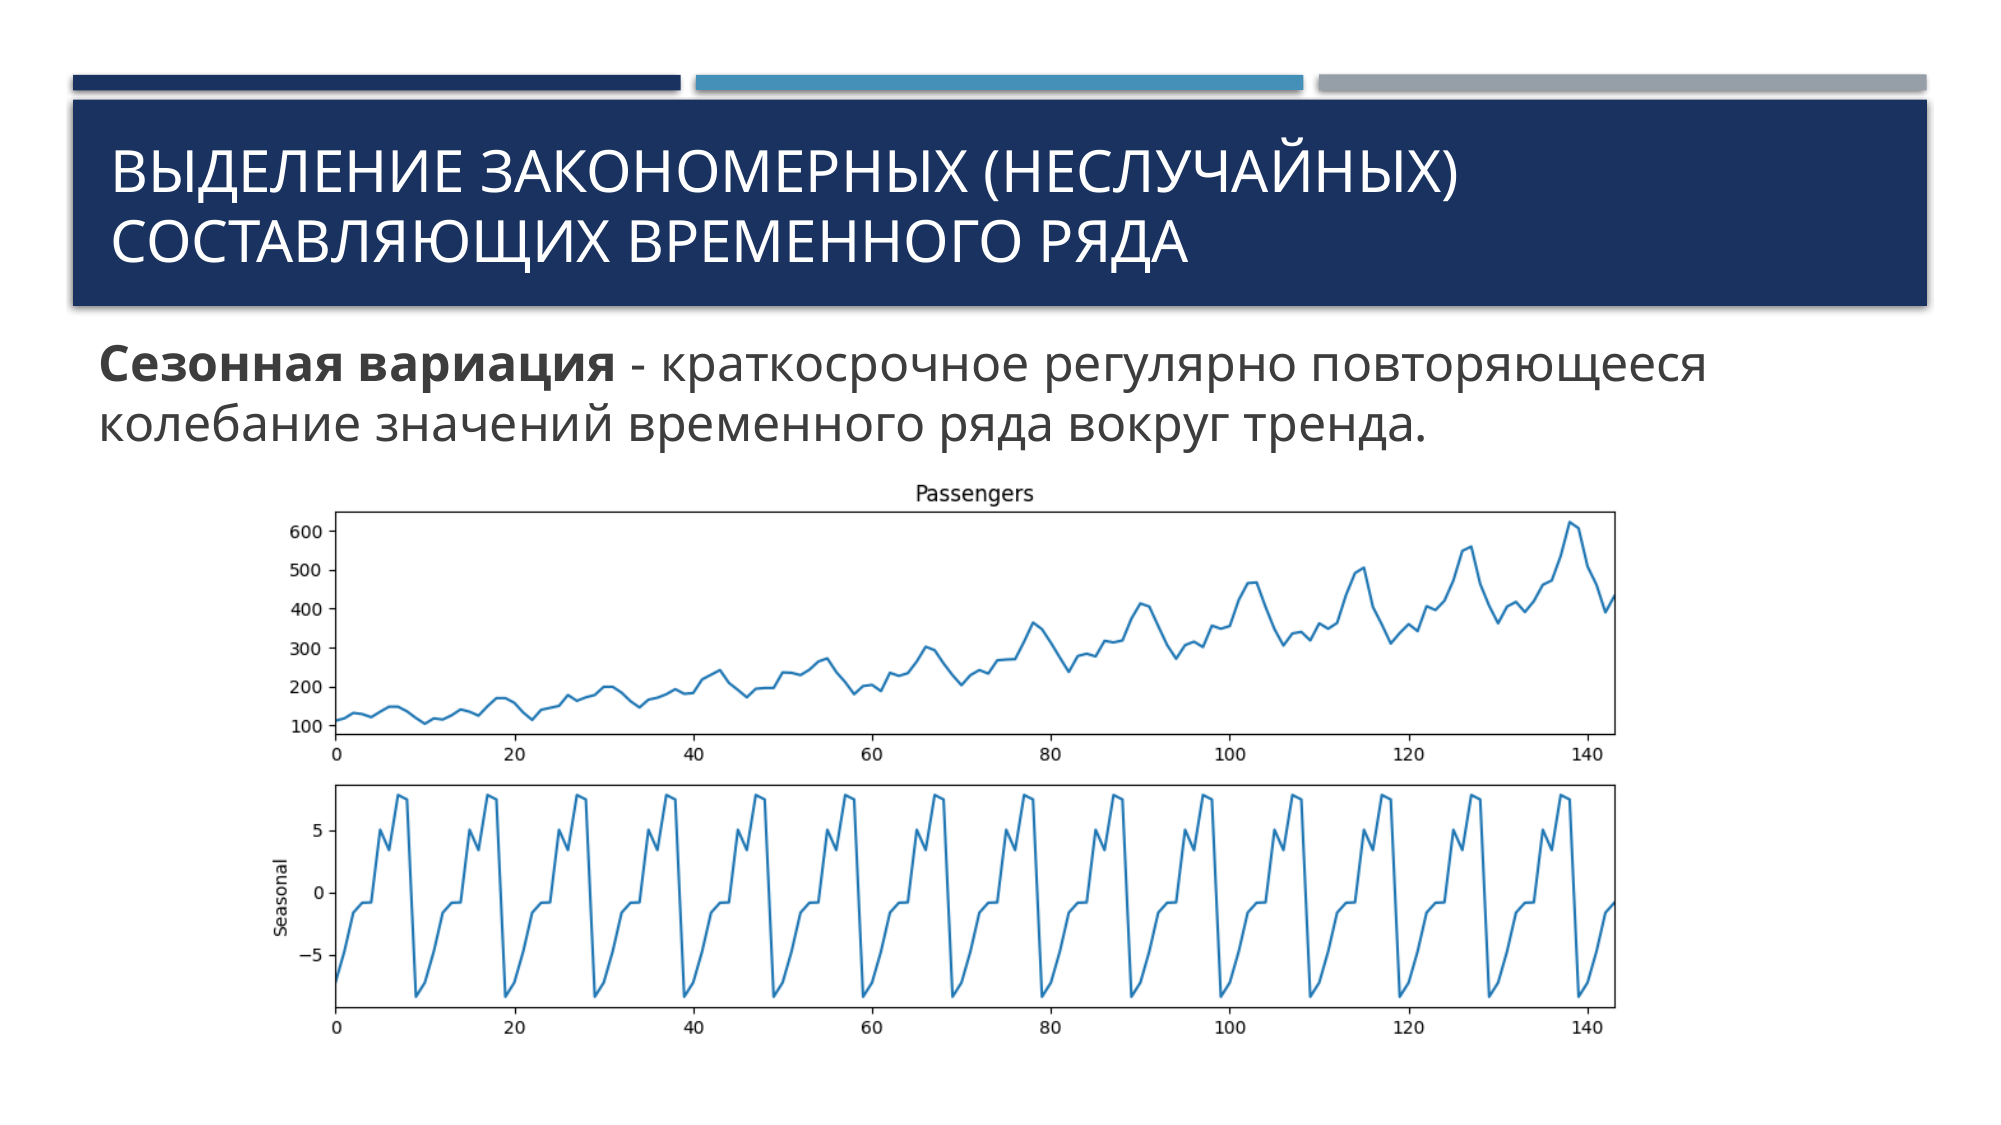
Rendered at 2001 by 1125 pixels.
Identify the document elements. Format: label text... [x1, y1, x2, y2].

list Сезонная вариация - краткосрочное регулярно повторяющееся колебание значений временного ряда вокруг тренда. [83, 310, 1916, 473]
picture [237, 471, 1627, 1058]
title Выделение закономерных (неслучайных) составляющих временного ряда [95, 119, 1905, 282]
